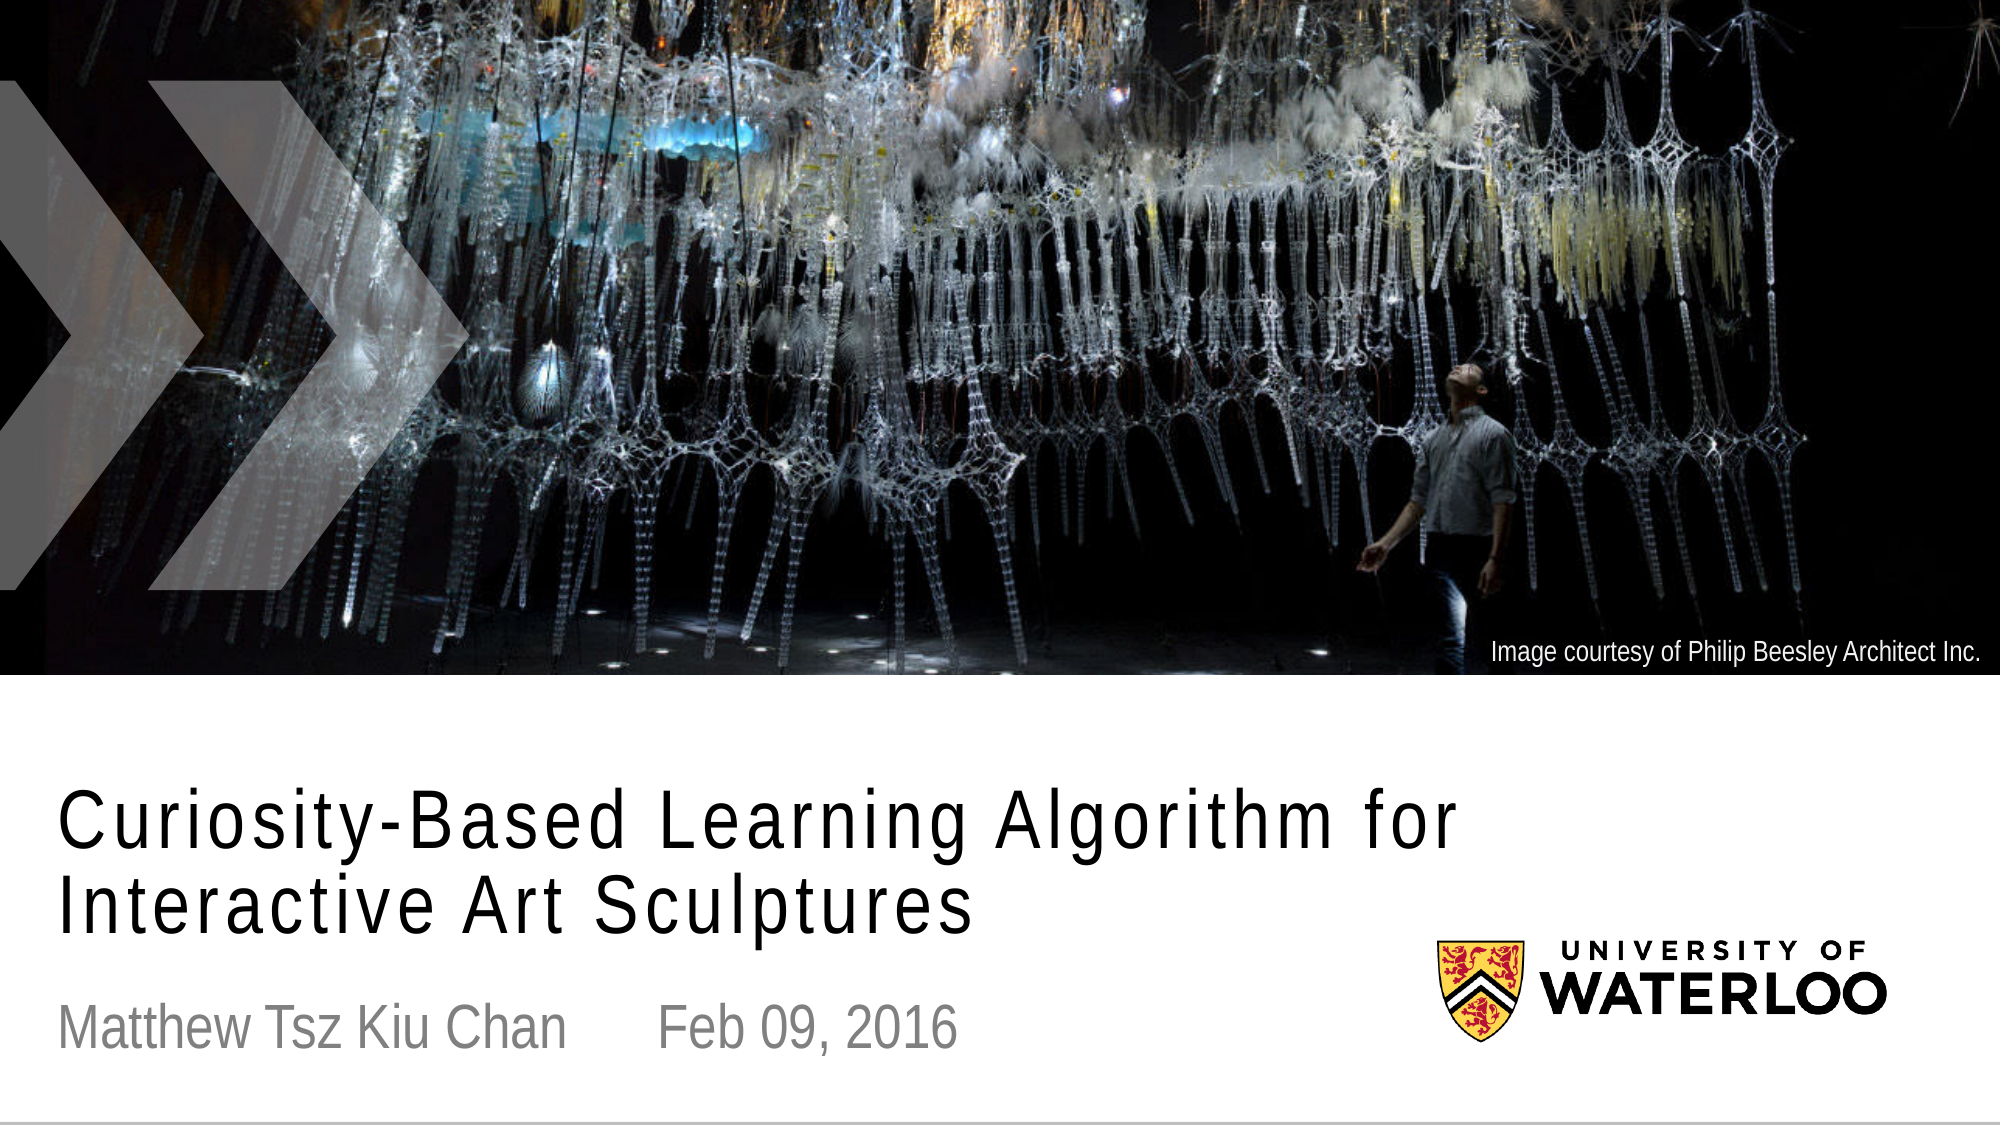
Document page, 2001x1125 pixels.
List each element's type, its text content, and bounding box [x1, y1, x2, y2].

subtitle Matthew Tsz Kiu Chan Feb 09, 2016 [42, 987, 1338, 1076]
picture [0, 0, 2000, 675]
title Curiosity-Based Learning Algorithm for Interactive Art Sculptures [42, 768, 1486, 959]
picture [1349, 867, 1973, 1118]
